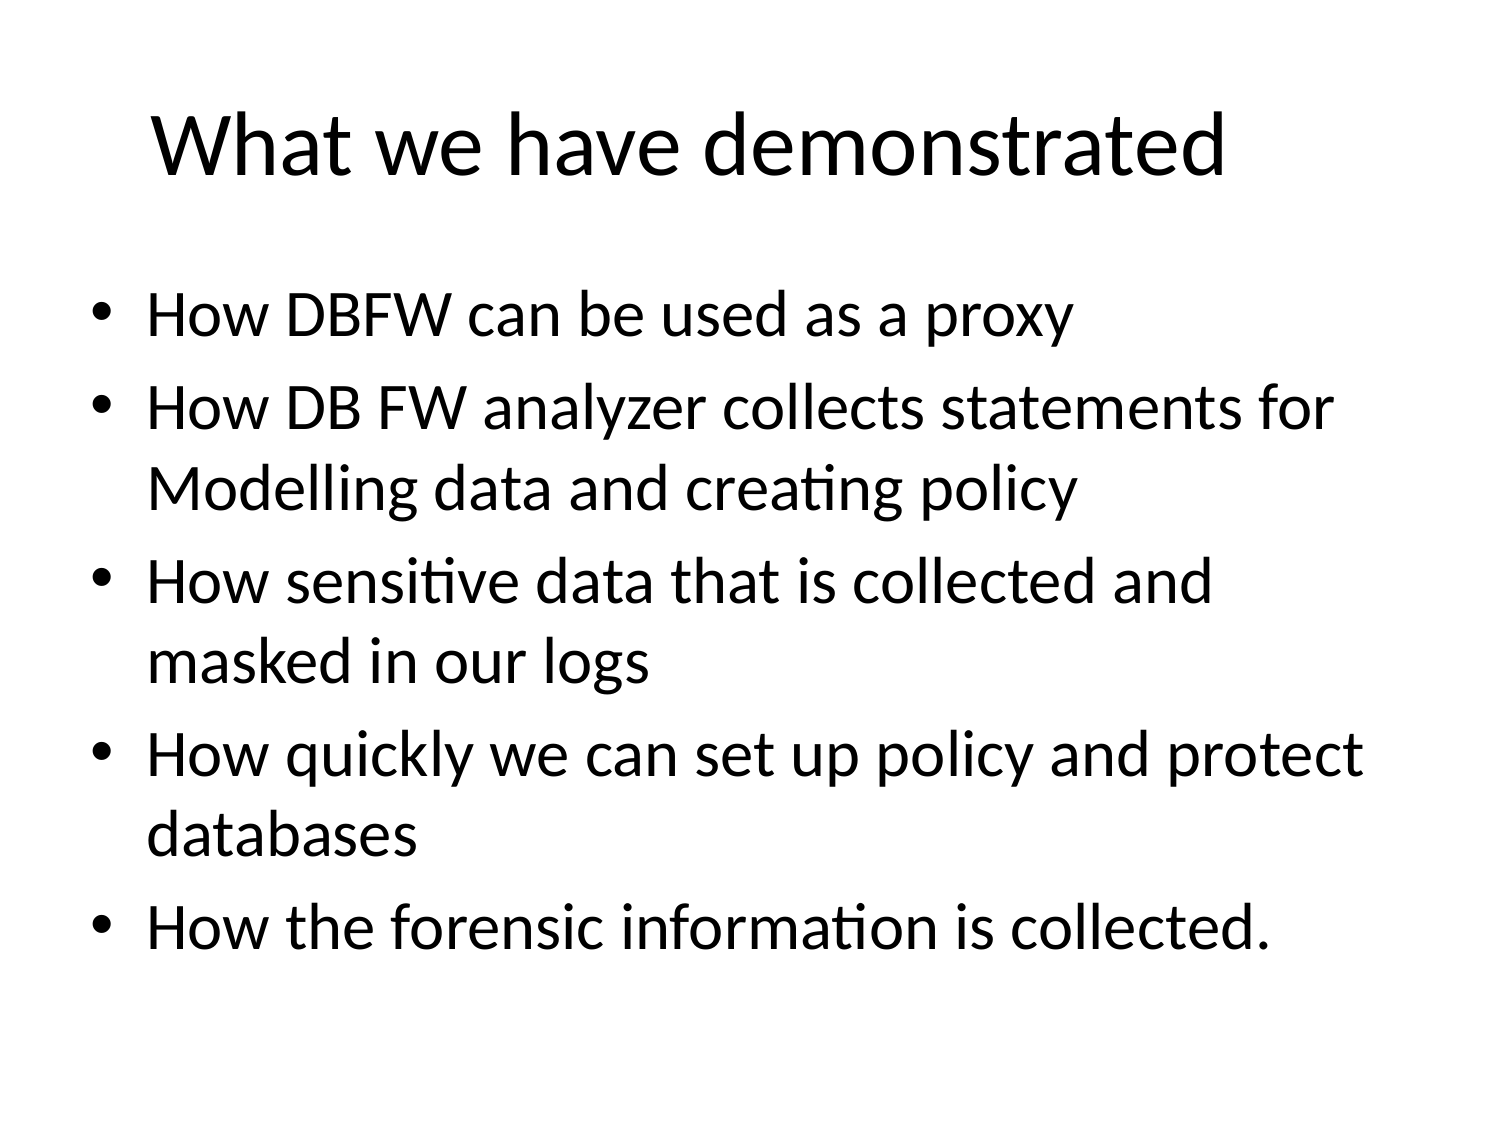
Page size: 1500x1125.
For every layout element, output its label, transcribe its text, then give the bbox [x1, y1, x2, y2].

list How DBFW can be used as a proxy How DB FW analyzer collects statements for Modelling data and creating policy How sensitive data that is collected and masked in our logs How quickly we can set up policy and protect databases How the forensic information is collected. [75, 262, 1425, 1005]
title What we have demonstrated [75, 45, 1425, 233]
